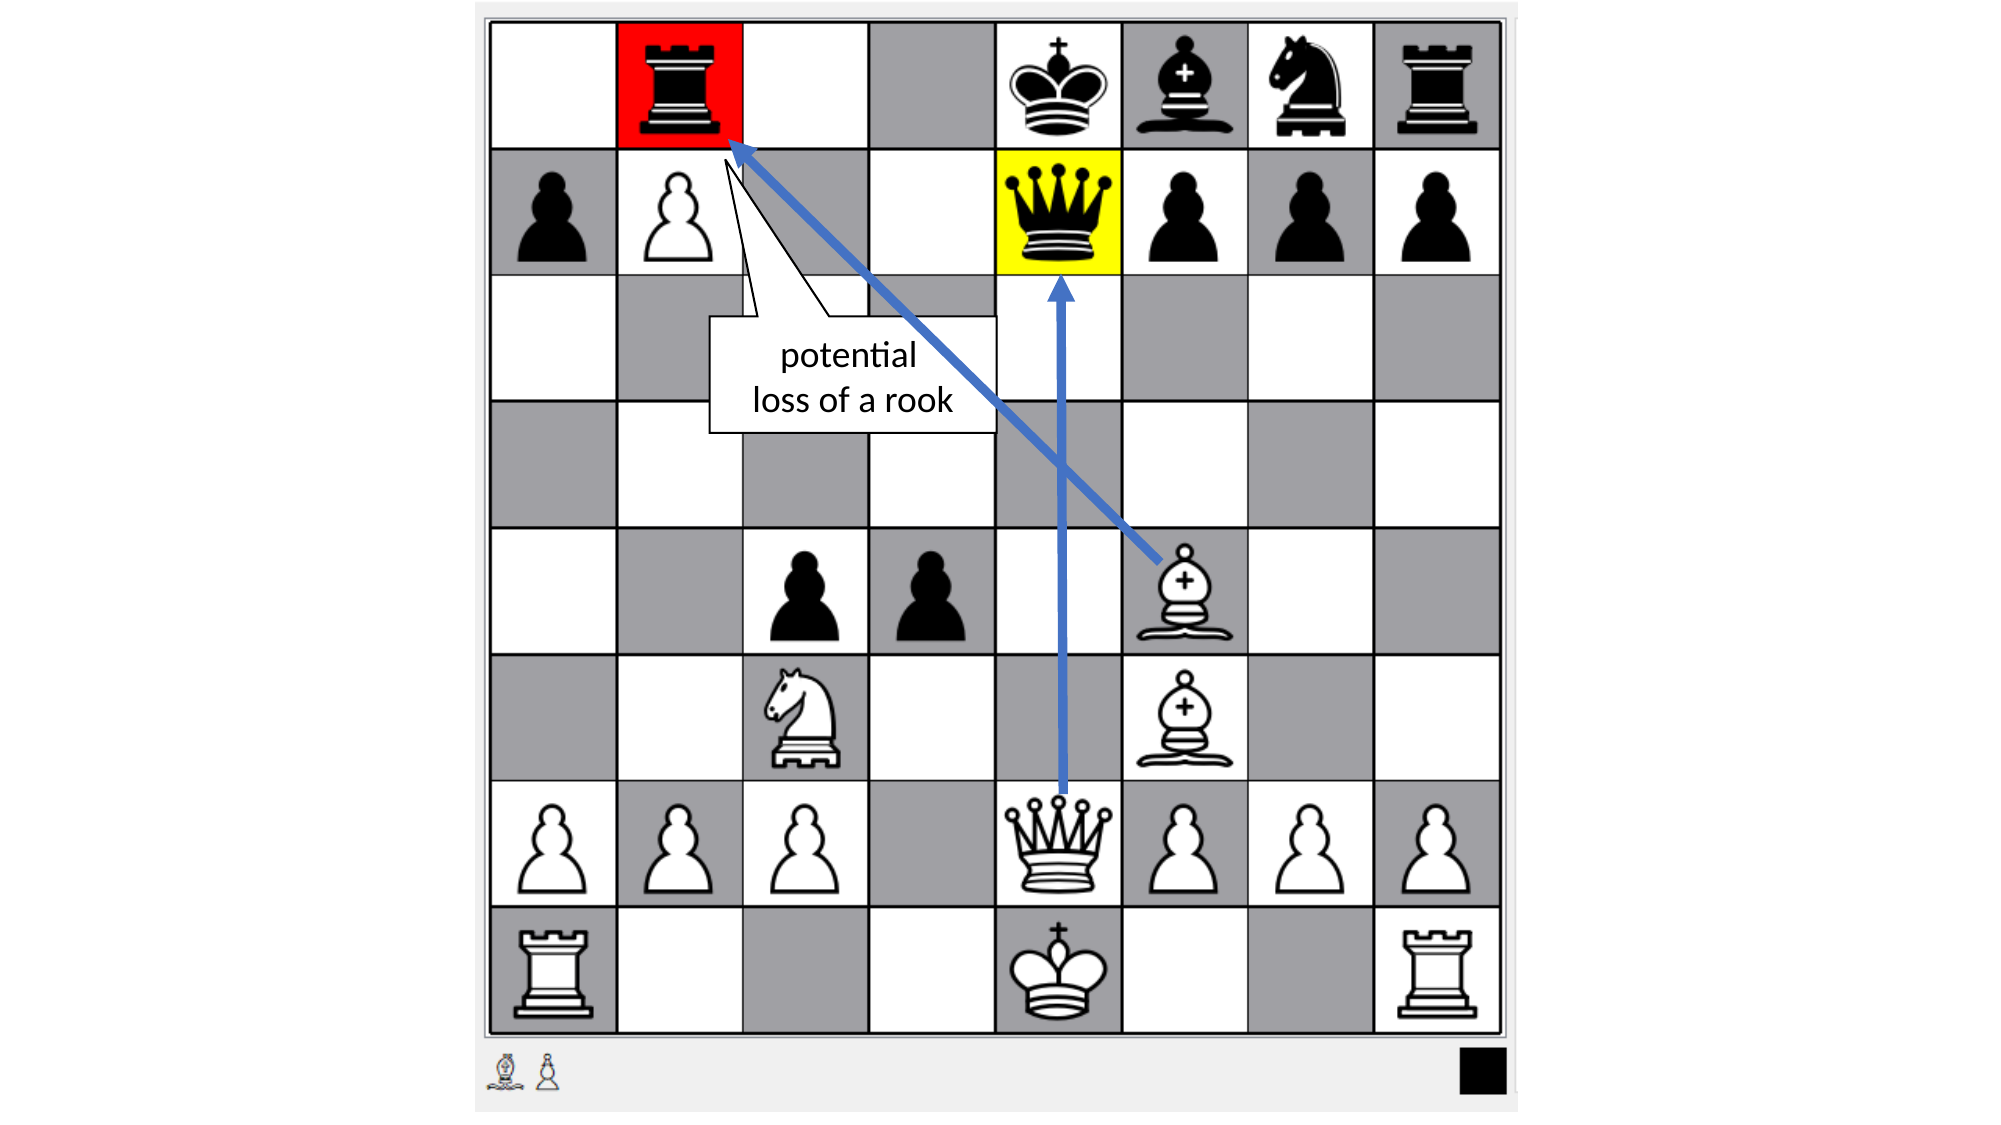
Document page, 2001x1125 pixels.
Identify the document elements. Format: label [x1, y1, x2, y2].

picture [475, 0, 1518, 1112]
text_box [727, 138, 1161, 563]
